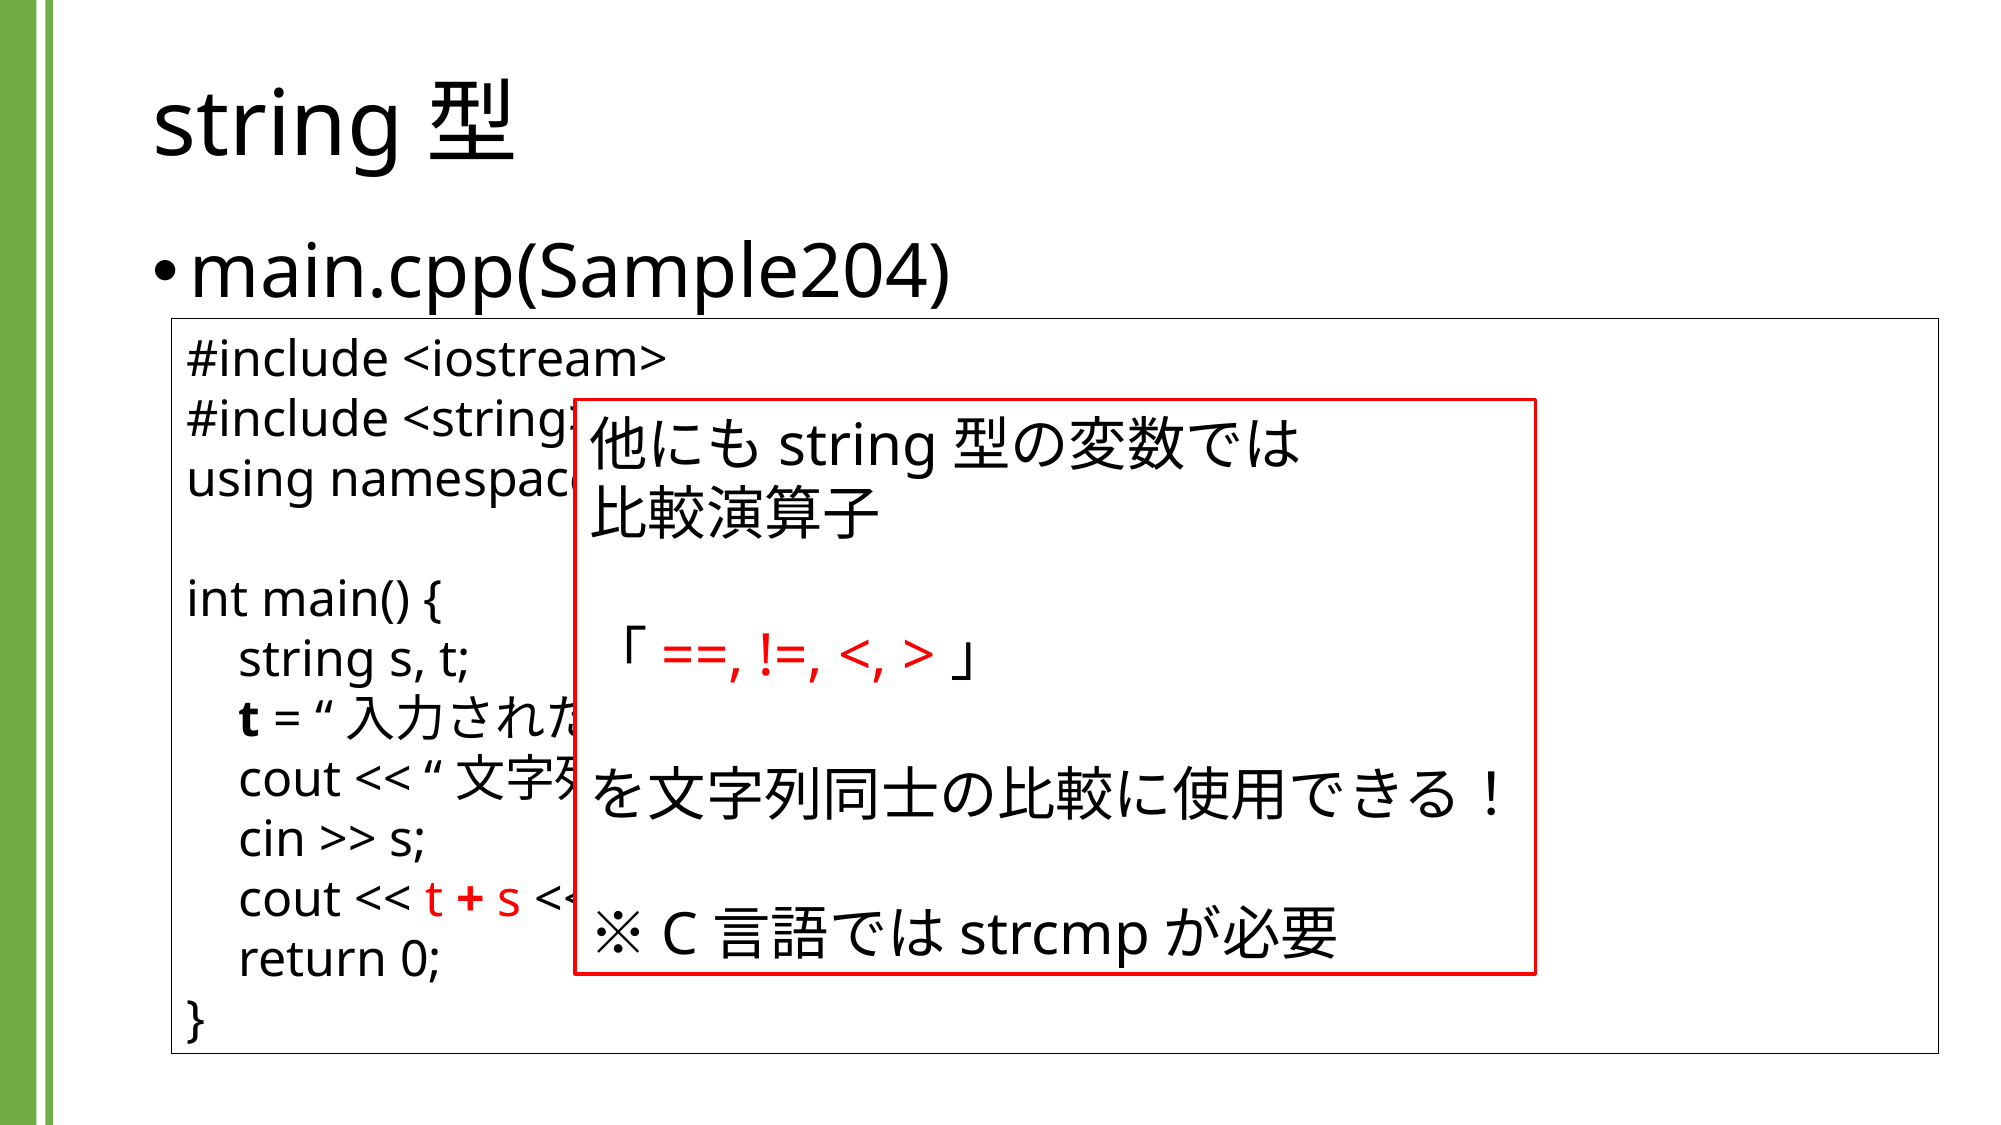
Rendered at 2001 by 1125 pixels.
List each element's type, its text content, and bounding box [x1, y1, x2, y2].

text_box 他にもstring型の変数では 比較演算子 「==, !=, <, >」 を文字列同士の比較に使用できる！ ※C言語ではstrcmpが必要 [574, 399, 1536, 974]
list main.cpp(Sample204) [137, 225, 1863, 1043]
title string型 [137, 59, 1863, 191]
text_box #include <iostream> #include <string> using namespace std; int main() { string s, t; t = “入力された文字列は「”; cout << “文字列を入力:”; cin >> s; cout << t + s << “」です。” << endl; return 0; } [171, 318, 1939, 1054]
